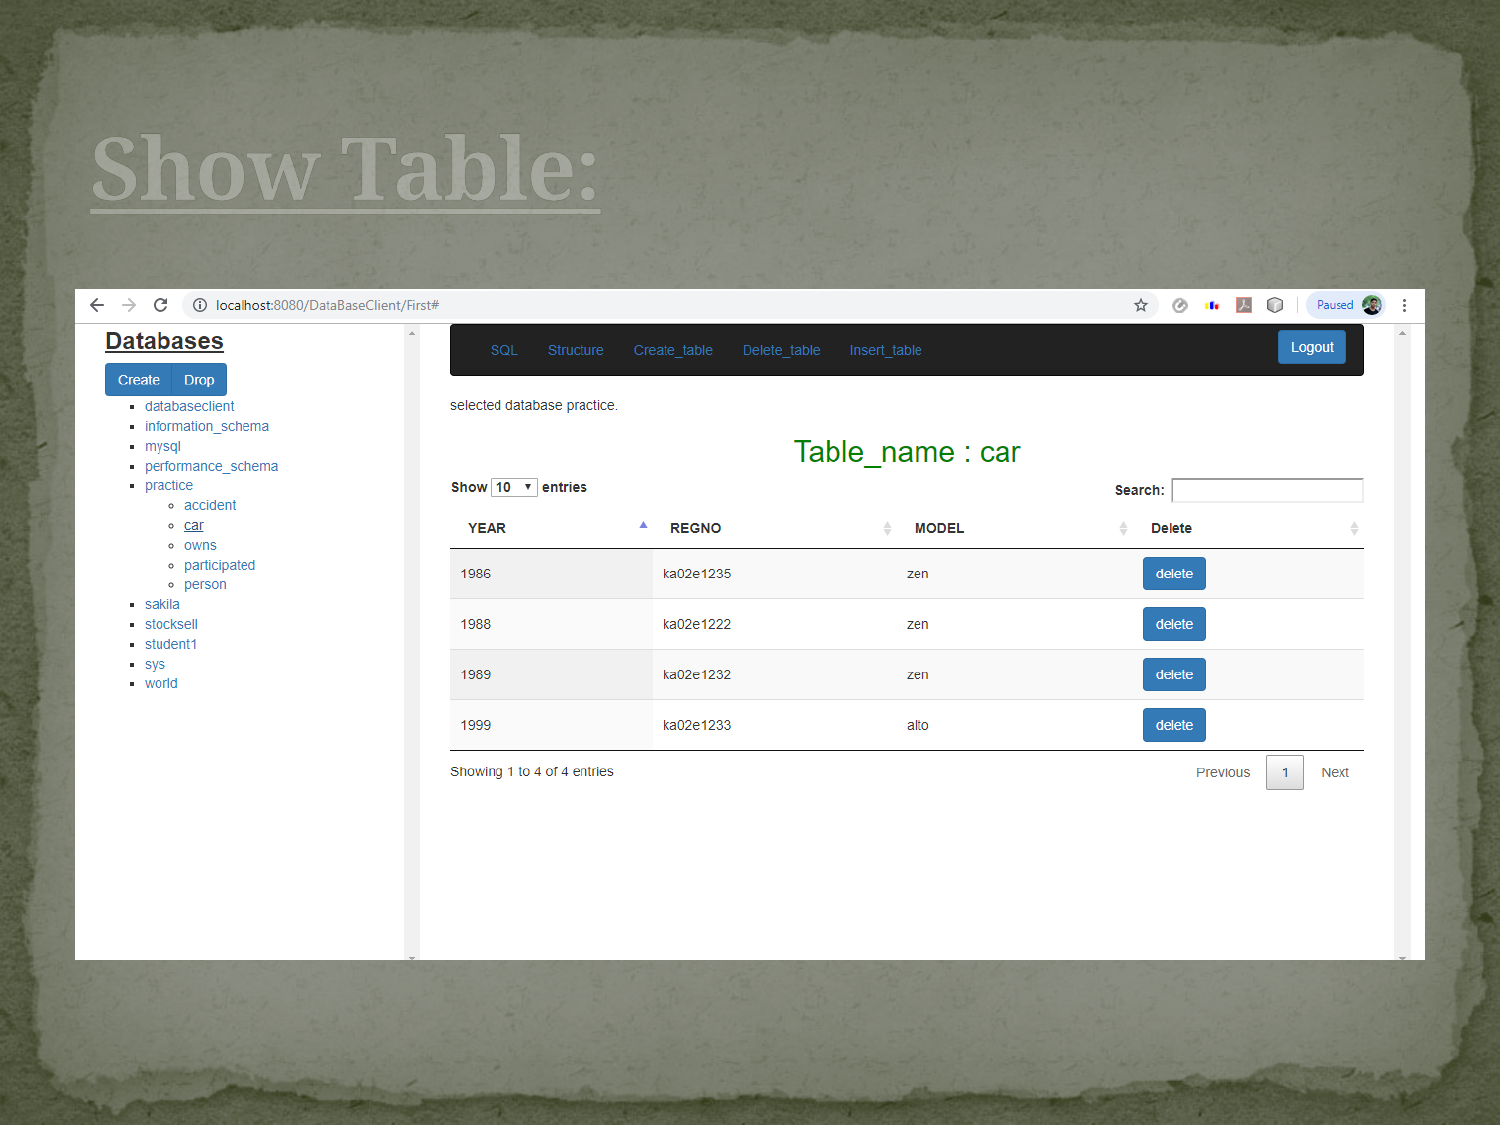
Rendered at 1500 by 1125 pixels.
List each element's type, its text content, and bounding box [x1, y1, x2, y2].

title Show Table: [74, 24, 1425, 225]
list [75, 290, 1425, 958]
